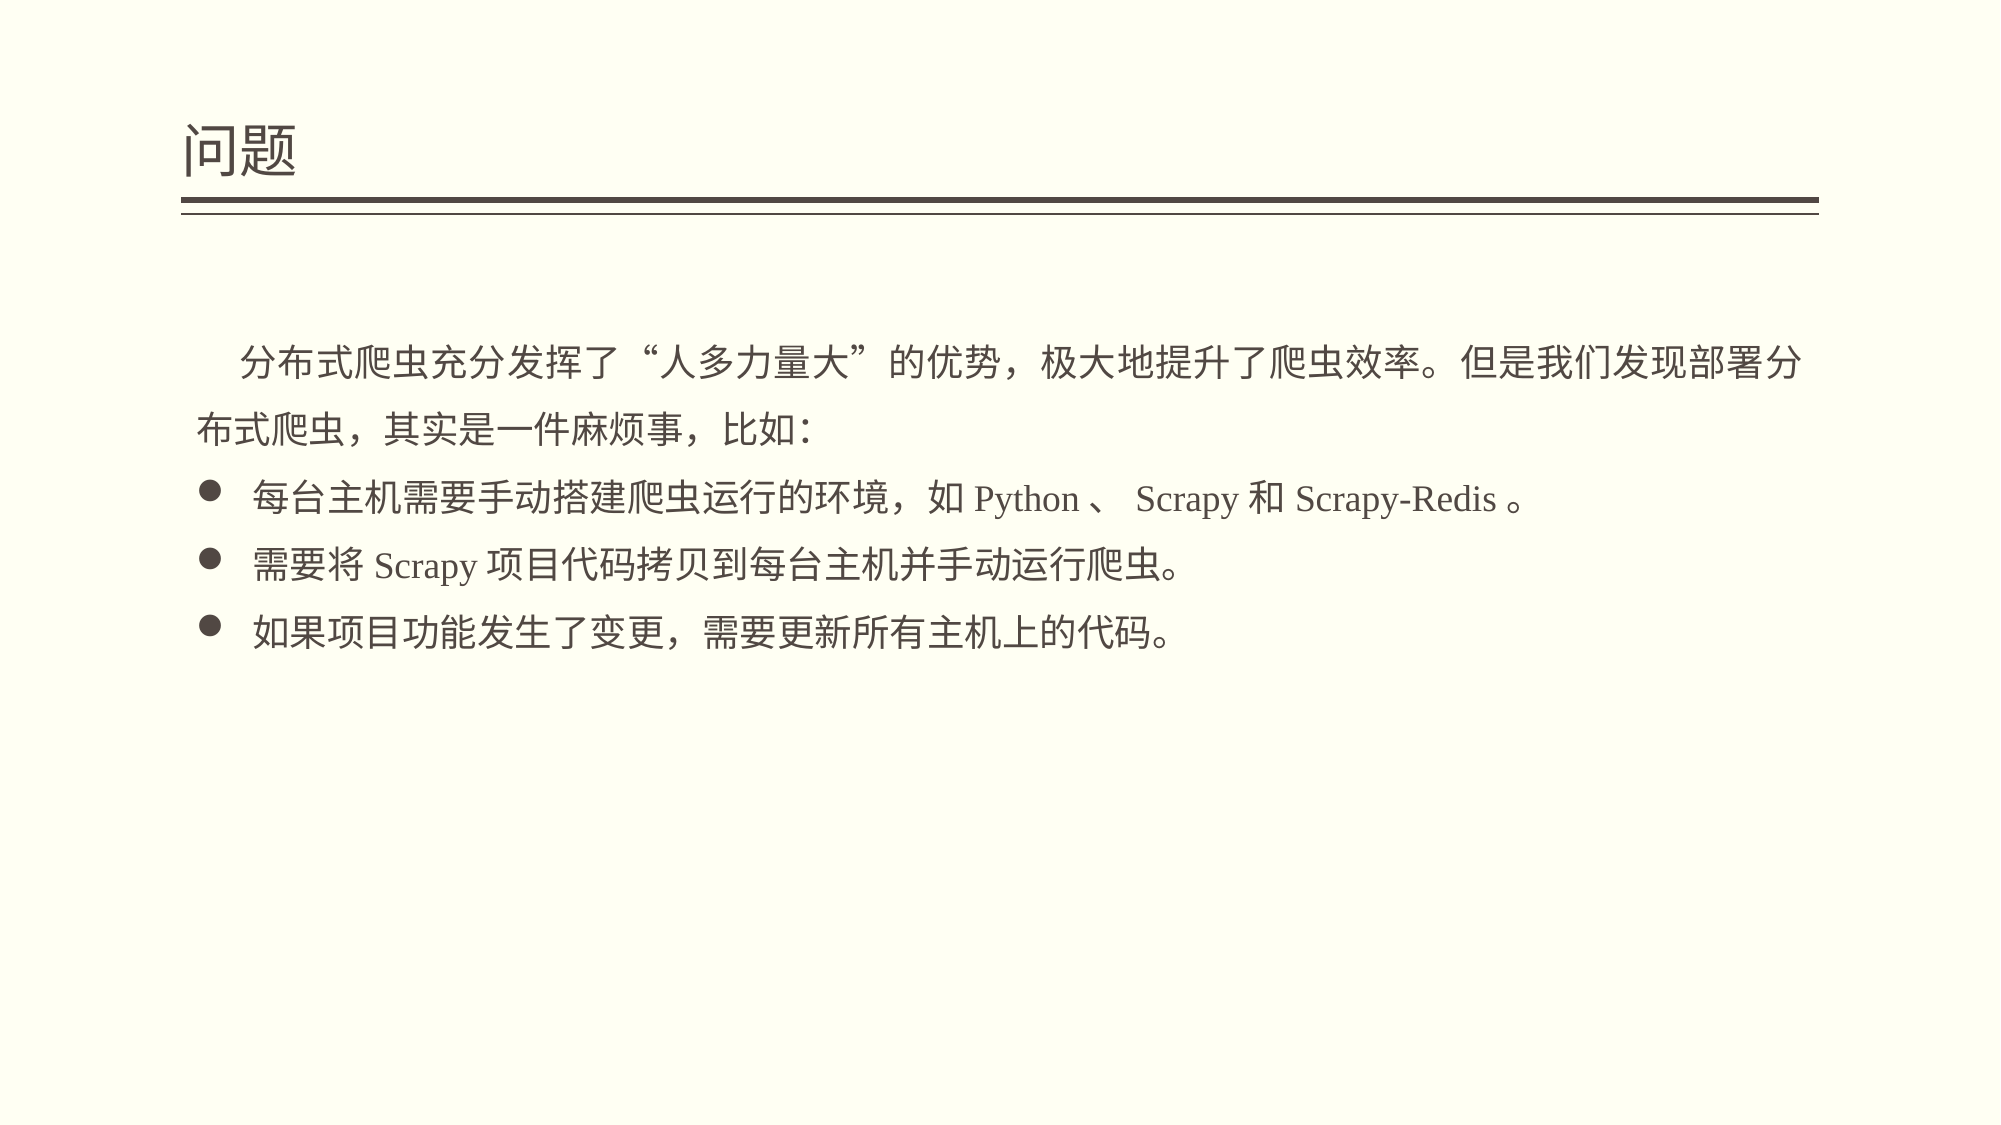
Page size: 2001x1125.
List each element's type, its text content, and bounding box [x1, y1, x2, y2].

title 问题 [181, 12, 1819, 193]
text_box 分布式爬虫充分发挥了“人多力量大”的优势，极大地提升了爬虫效率。但是我们发现部署分布式爬虫，其实是一件麻烦事，比如： 每台主机需要手动搭建爬虫运行的环境，如Python、Scrapy和Scrapy-Redis。 需要将Scrapy项目代码拷贝到每台主机并手动运行爬虫。 如果项目功能发生了变更，需要更新所有主机上的代码。 [181, 308, 1819, 662]
